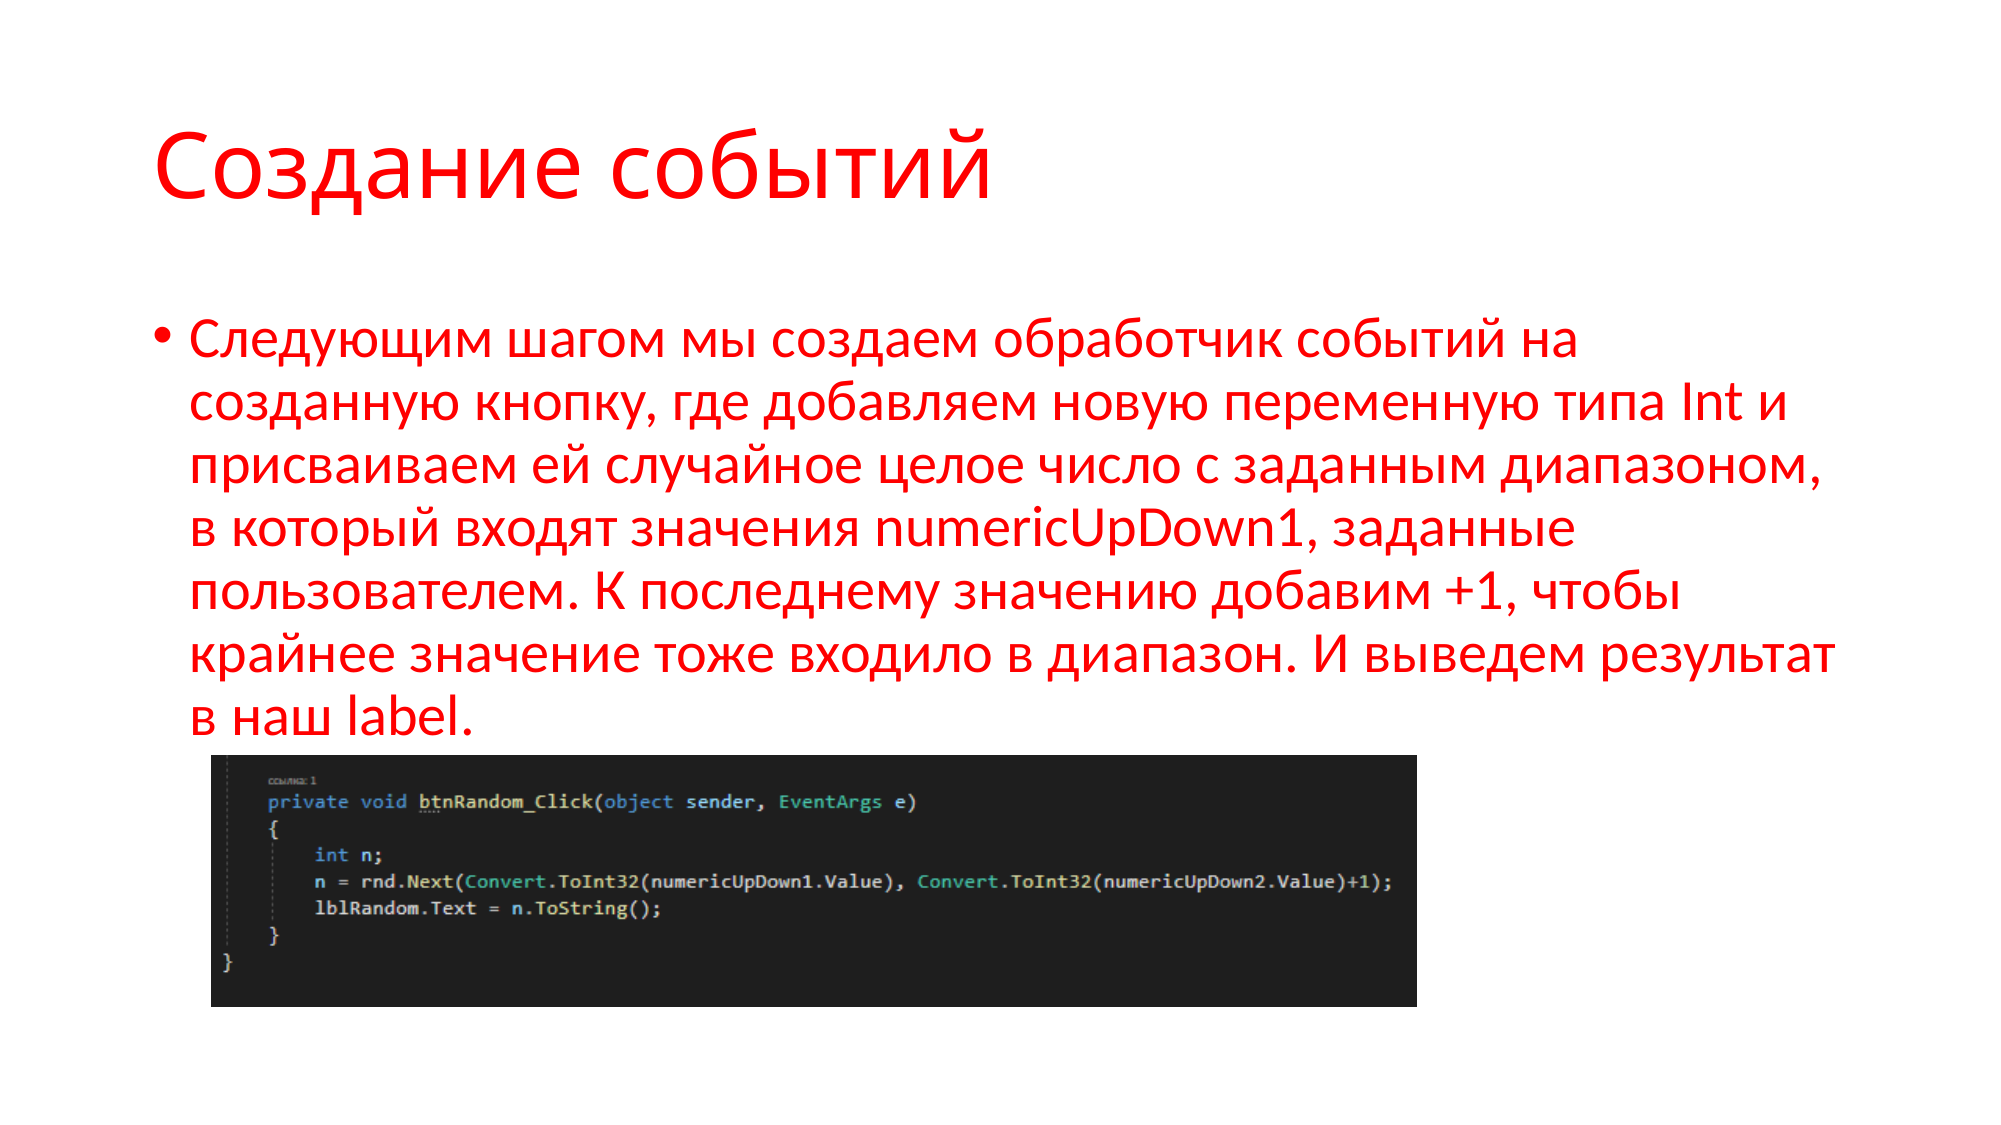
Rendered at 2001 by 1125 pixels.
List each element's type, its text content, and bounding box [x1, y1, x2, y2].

title Создание событий [137, 59, 1863, 278]
list Следующим шагом мы создаем обработчик событий на созданную кнопку, где добавляем новую переменную типа Int и присваиваем ей случайное целое число с заданным диапазоном, в который входят значения numericUpDown1, заданные пользователем. К последнему значению добавим +1, чтобы крайнее значение тоже входило в диапазон. И выведем результат в наш label. [137, 299, 1863, 1014]
picture [211, 755, 1417, 1007]
